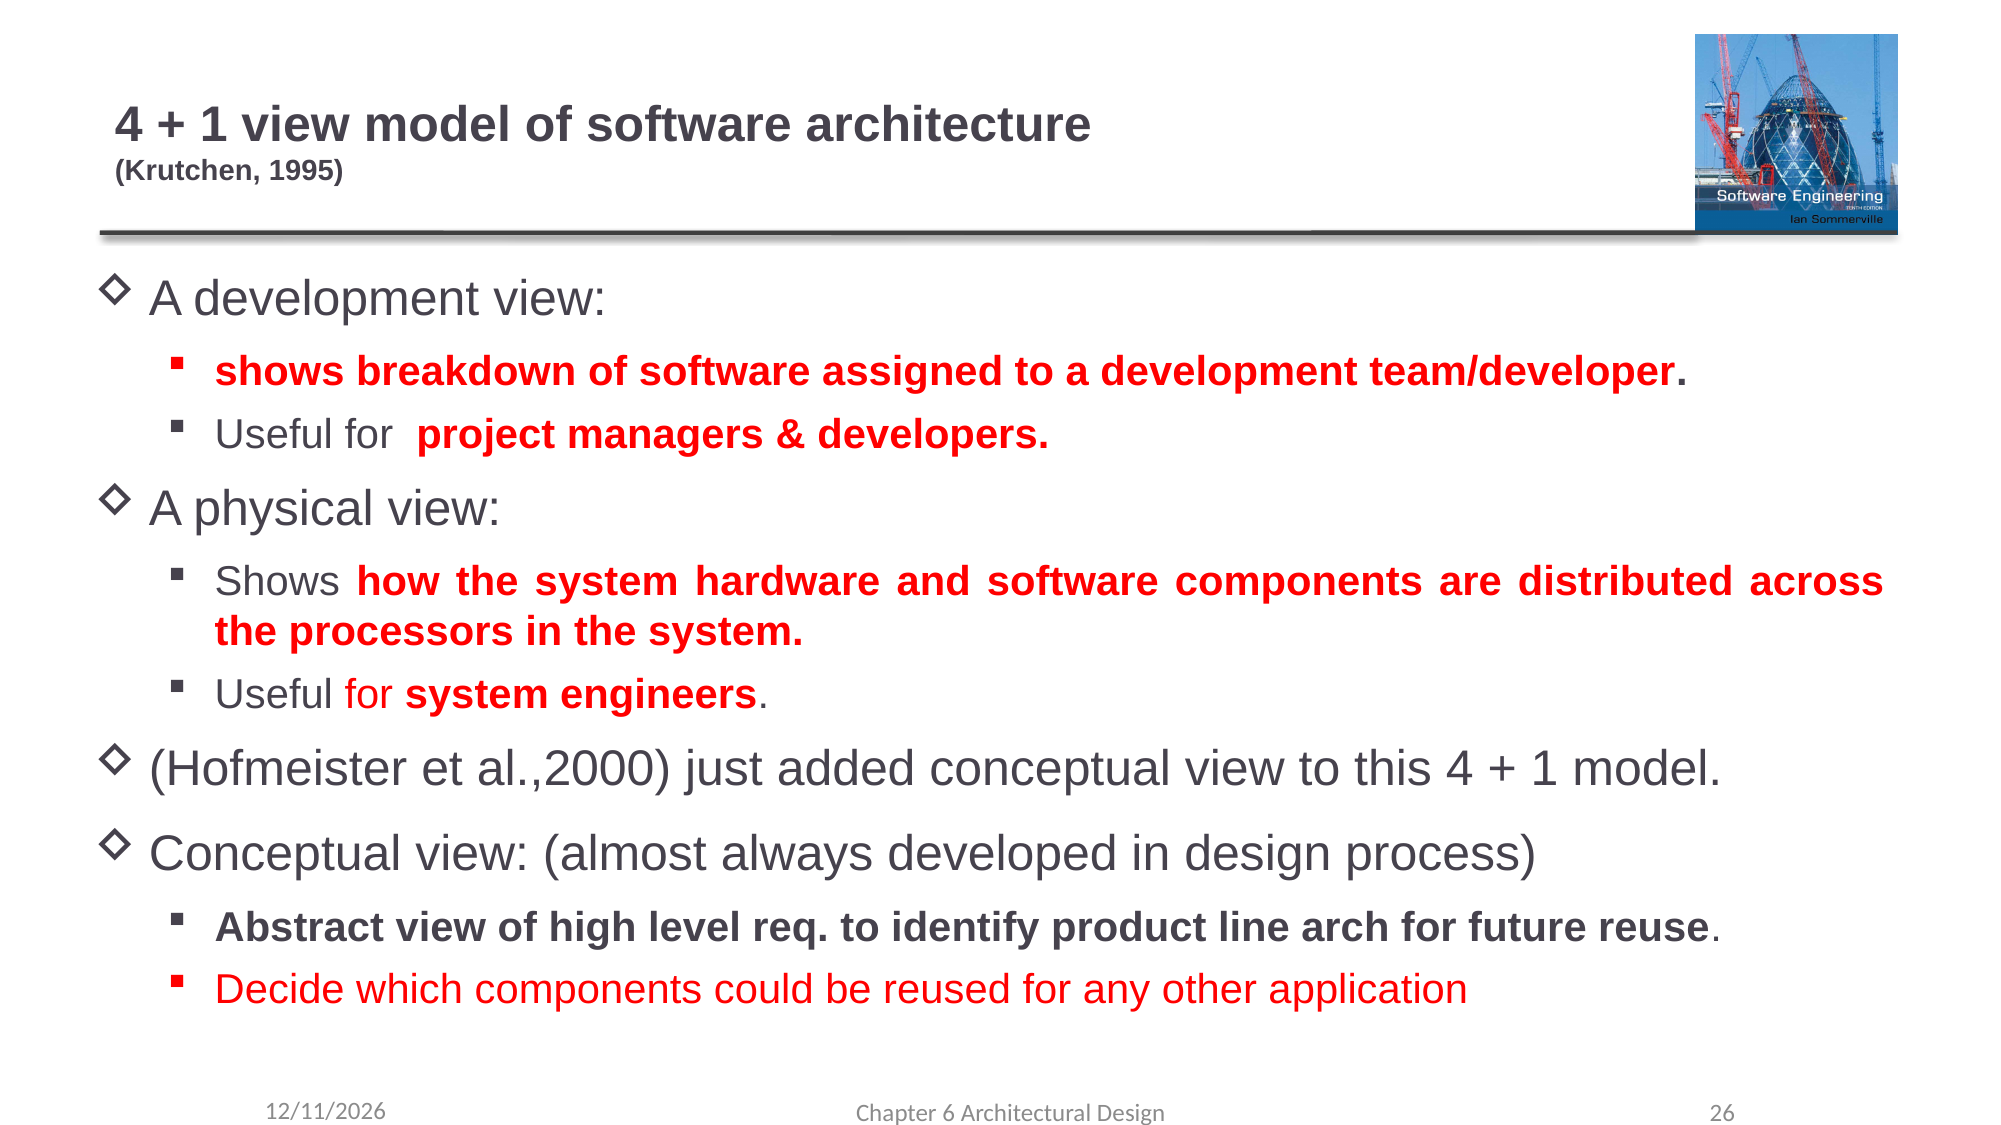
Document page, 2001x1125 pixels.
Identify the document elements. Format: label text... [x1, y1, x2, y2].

slide_number 26 [1400, 1082, 1750, 1125]
list A development view: shows breakdown of software assigned to a development team/developer. Useful for project managers & developers. A physical view: Shows how the system hardware and software components are distributed across the processors in the system. Useful for system engineers. (Hofmeister et al.,2000) just added conceptual view to this 4 + 1 model. Conceptual view: (almost always developed in design process) Abstract view of high level req. to identify product line arch for future reuse. Decide which components could be reused for any other application [77, 257, 1900, 1038]
picture [1695, 34, 1898, 230]
footer Chapter 6 Architectural Design [773, 1082, 1249, 1125]
title 4 + 1 view model of software architecture (Krutchen, 1995) [99, 44, 1696, 233]
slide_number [249, 1079, 600, 1125]
